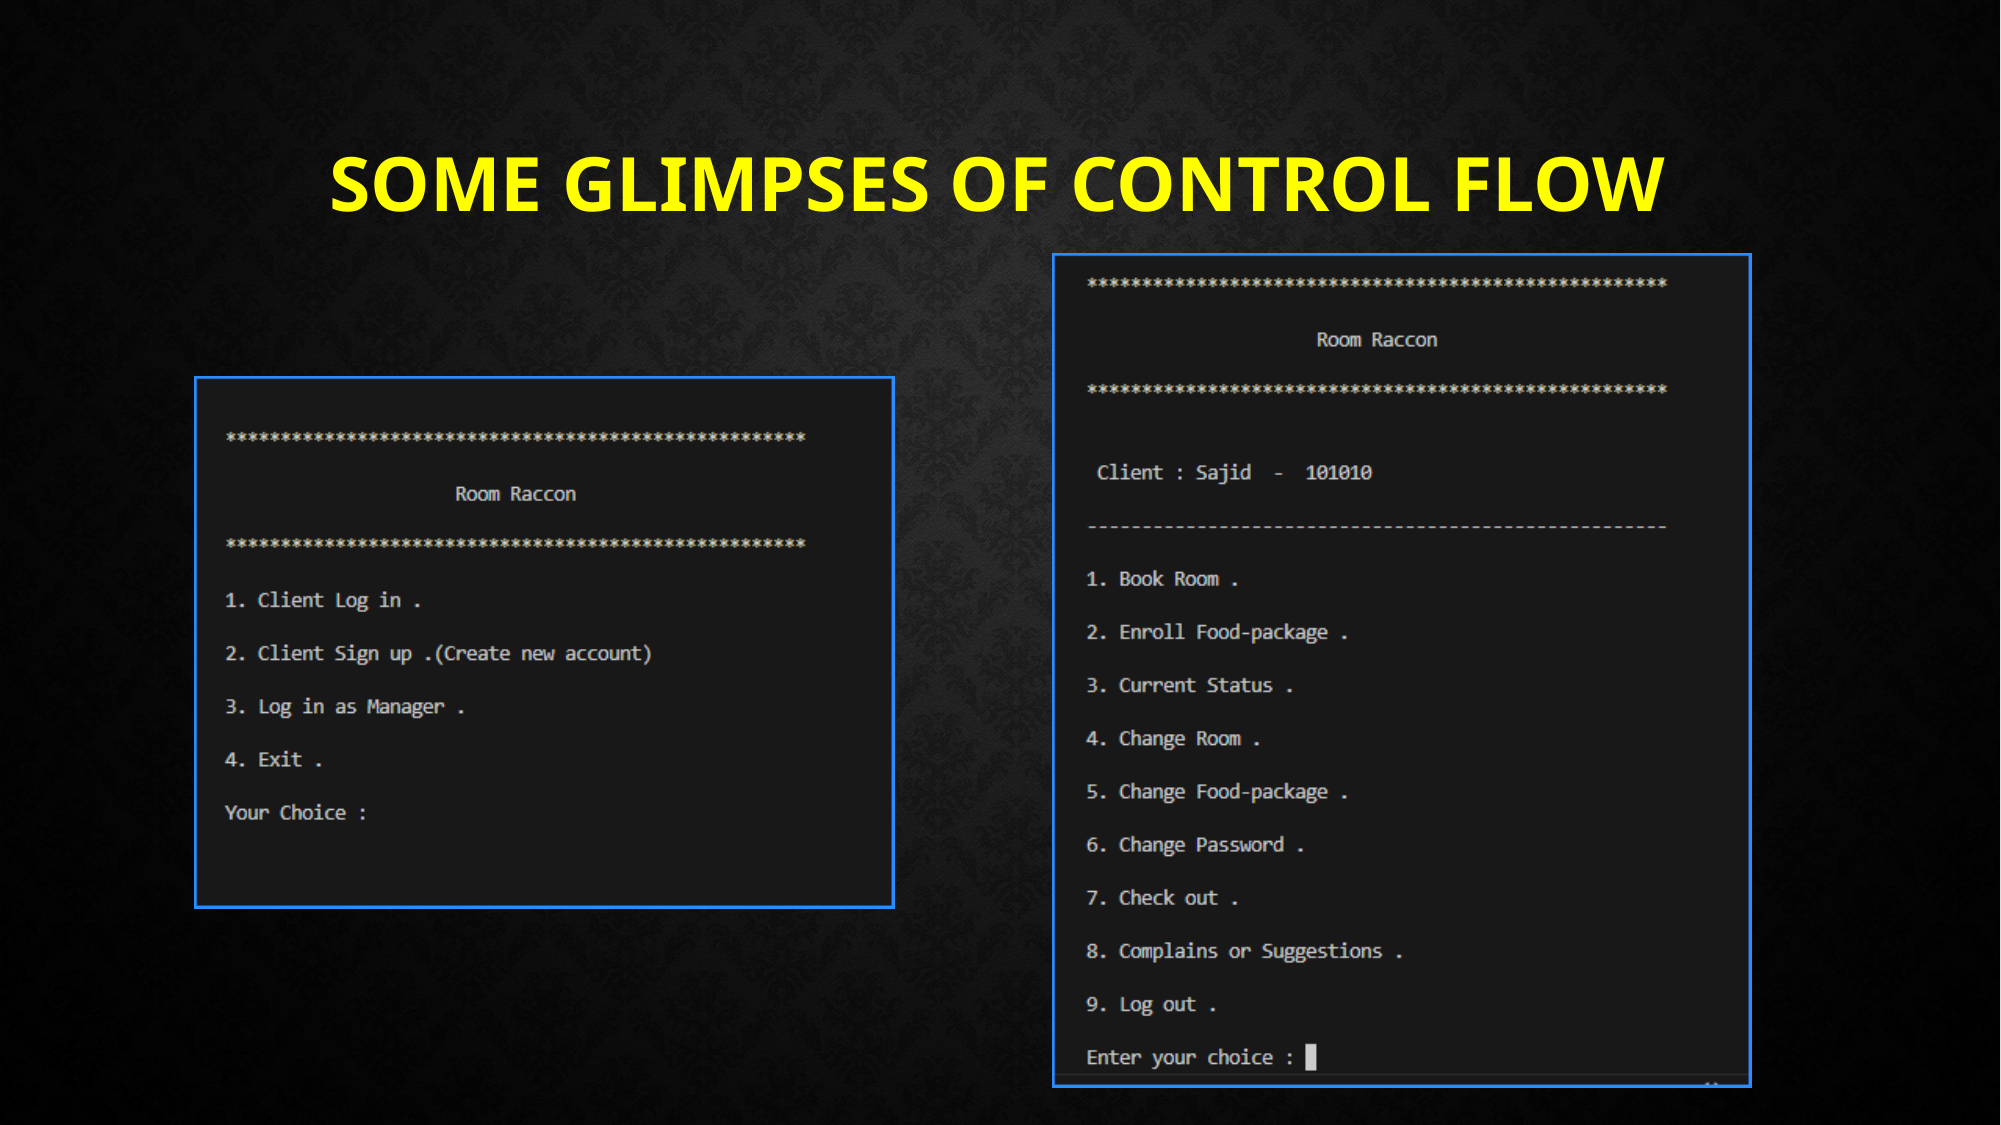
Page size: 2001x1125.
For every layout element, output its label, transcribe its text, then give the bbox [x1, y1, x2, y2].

picture [1052, 253, 1752, 1089]
title Some glimpses of control flow [148, 78, 1847, 296]
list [193, 375, 896, 910]
